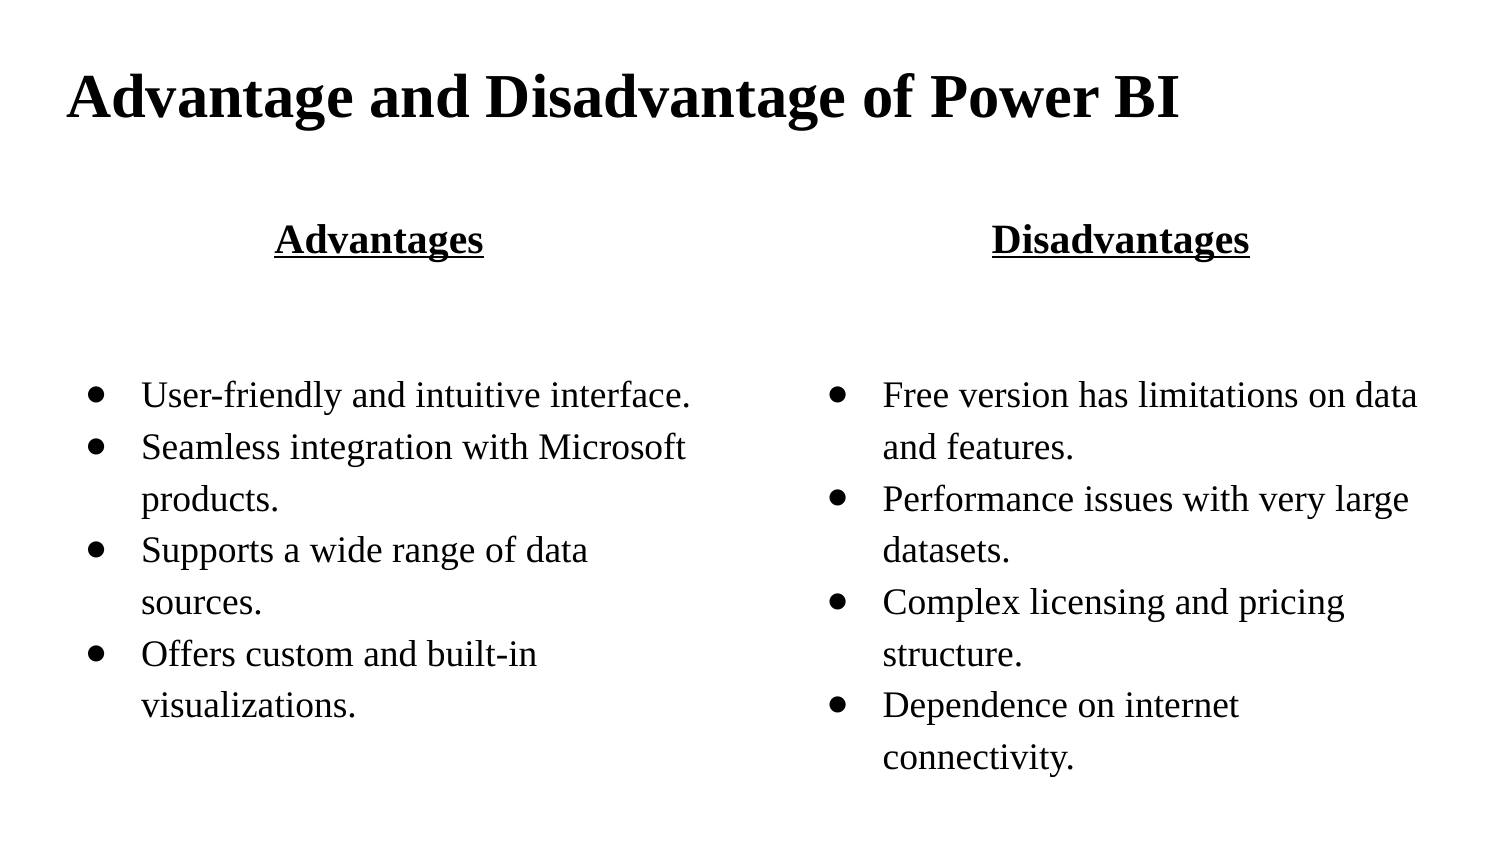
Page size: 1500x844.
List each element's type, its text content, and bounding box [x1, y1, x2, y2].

title Advantage and Disadvantage of Power BI [51, 40, 1449, 135]
list Advantages User-friendly and intuitive interface. Seamless integration with Microsoft products. Supports a wide range of data sources. Offers custom and built-in visualizations. [51, 189, 708, 750]
list Disadvantages Free version has limitations on data and features. Performance issues with very large datasets. Complex licensing and pricing structure. Dependence on internet connectivity. [792, 189, 1449, 750]
